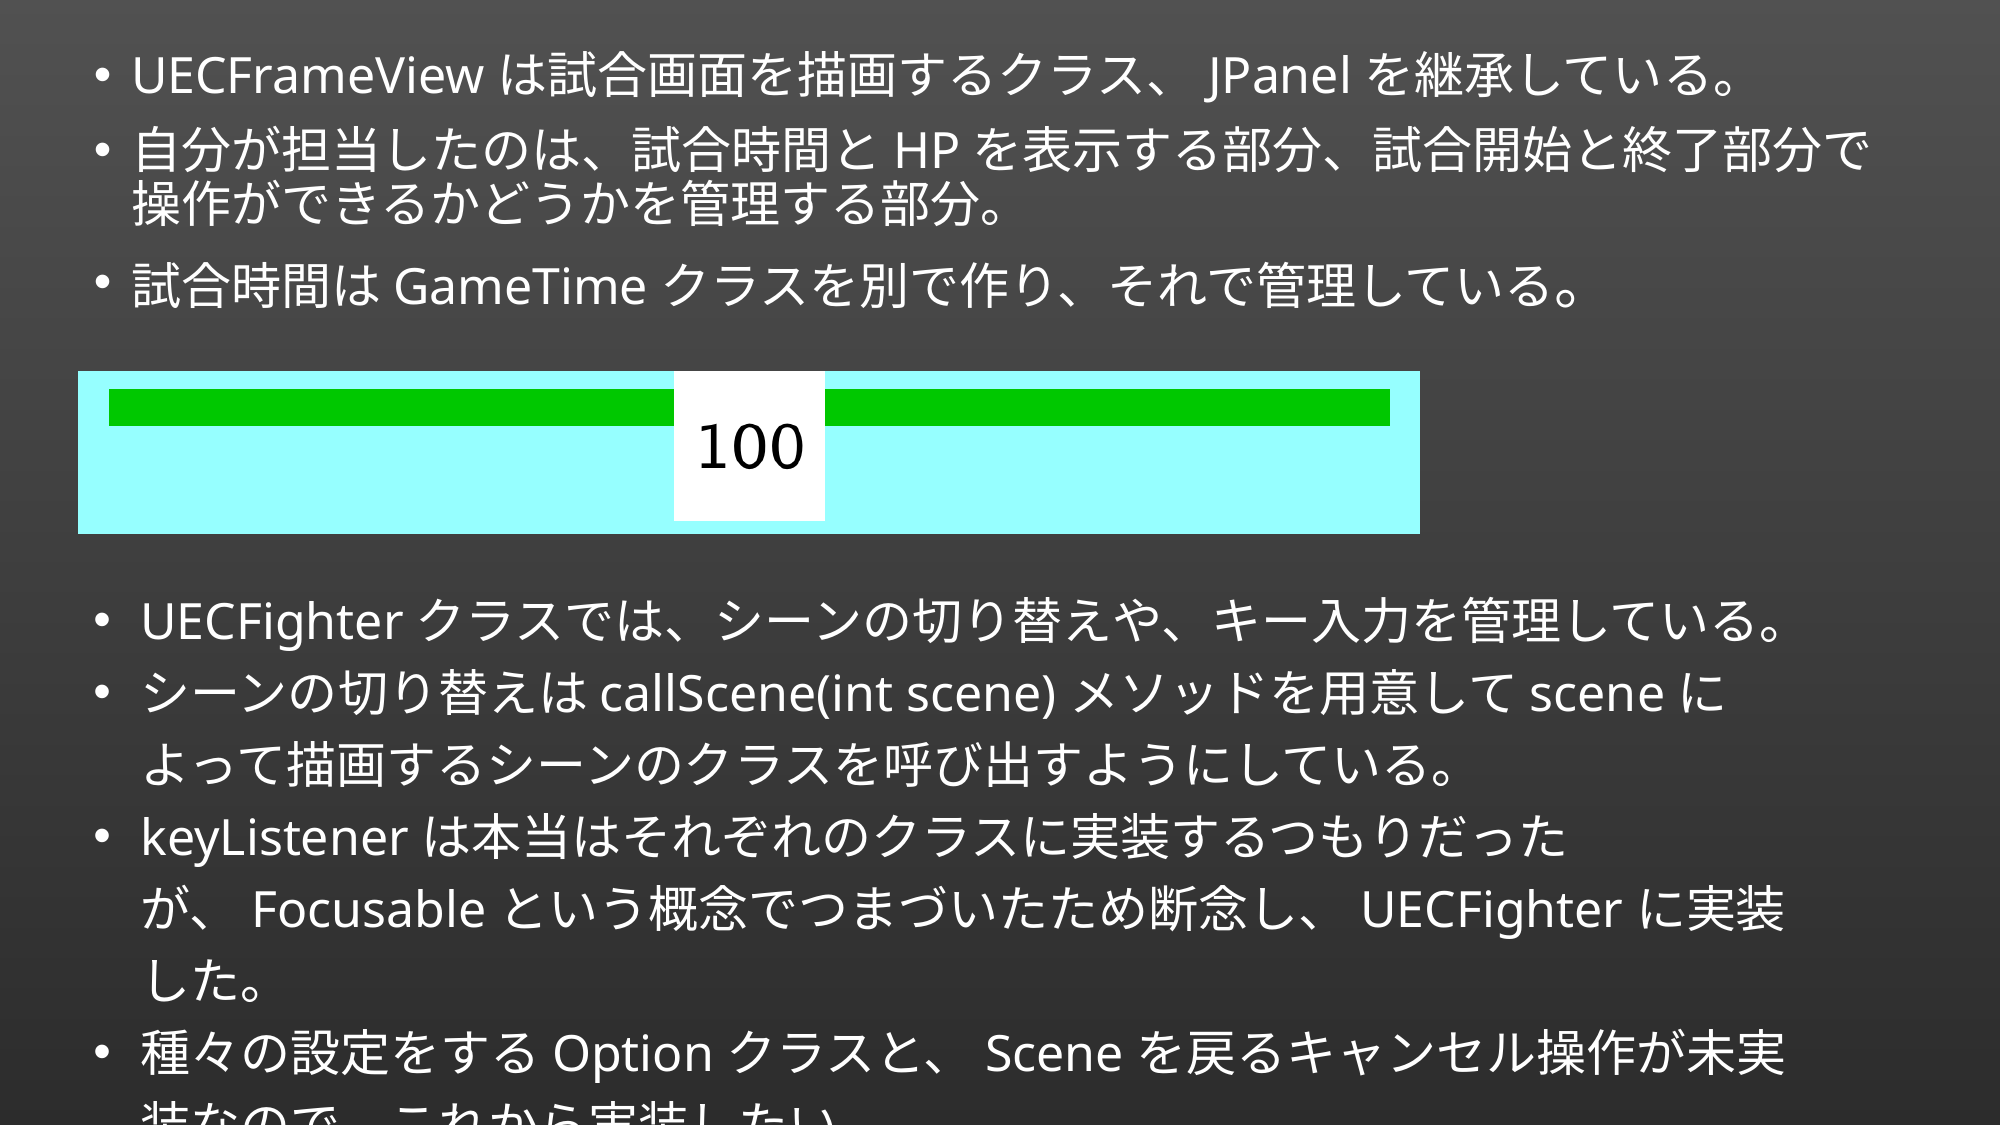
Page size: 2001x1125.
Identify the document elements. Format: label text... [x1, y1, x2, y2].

picture [77, 371, 1420, 534]
list UECFrameViewは試合画面を描画するクラス、JPanelを継承している。 自分が担当したのは、試合時間とHPを表示する部分、試合開始と終了部分で操作ができるかどうかを管理する部分。 試合時間はGameTimeクラスを別で作り、それで管理している。 [78, 42, 1934, 372]
text_box UECFighterクラスでは、シーンの切り替えや、キー入力を管理している。 シーンの切り替えはcallScene(int scene)メソッドを用意してsceneによって描画するシーンのクラスを呼び出すようにしている。 keyListenerは本当はそれぞれのクラスに実装するつもりだったが、Focusableという概念でつまづいたため断念し、UECFighterに実装した。 種々の設定をするOptionクラスと、Sceneを戻るキャンセル操作が未実装なので、これから実装したい。 [78, 569, 1816, 1125]
